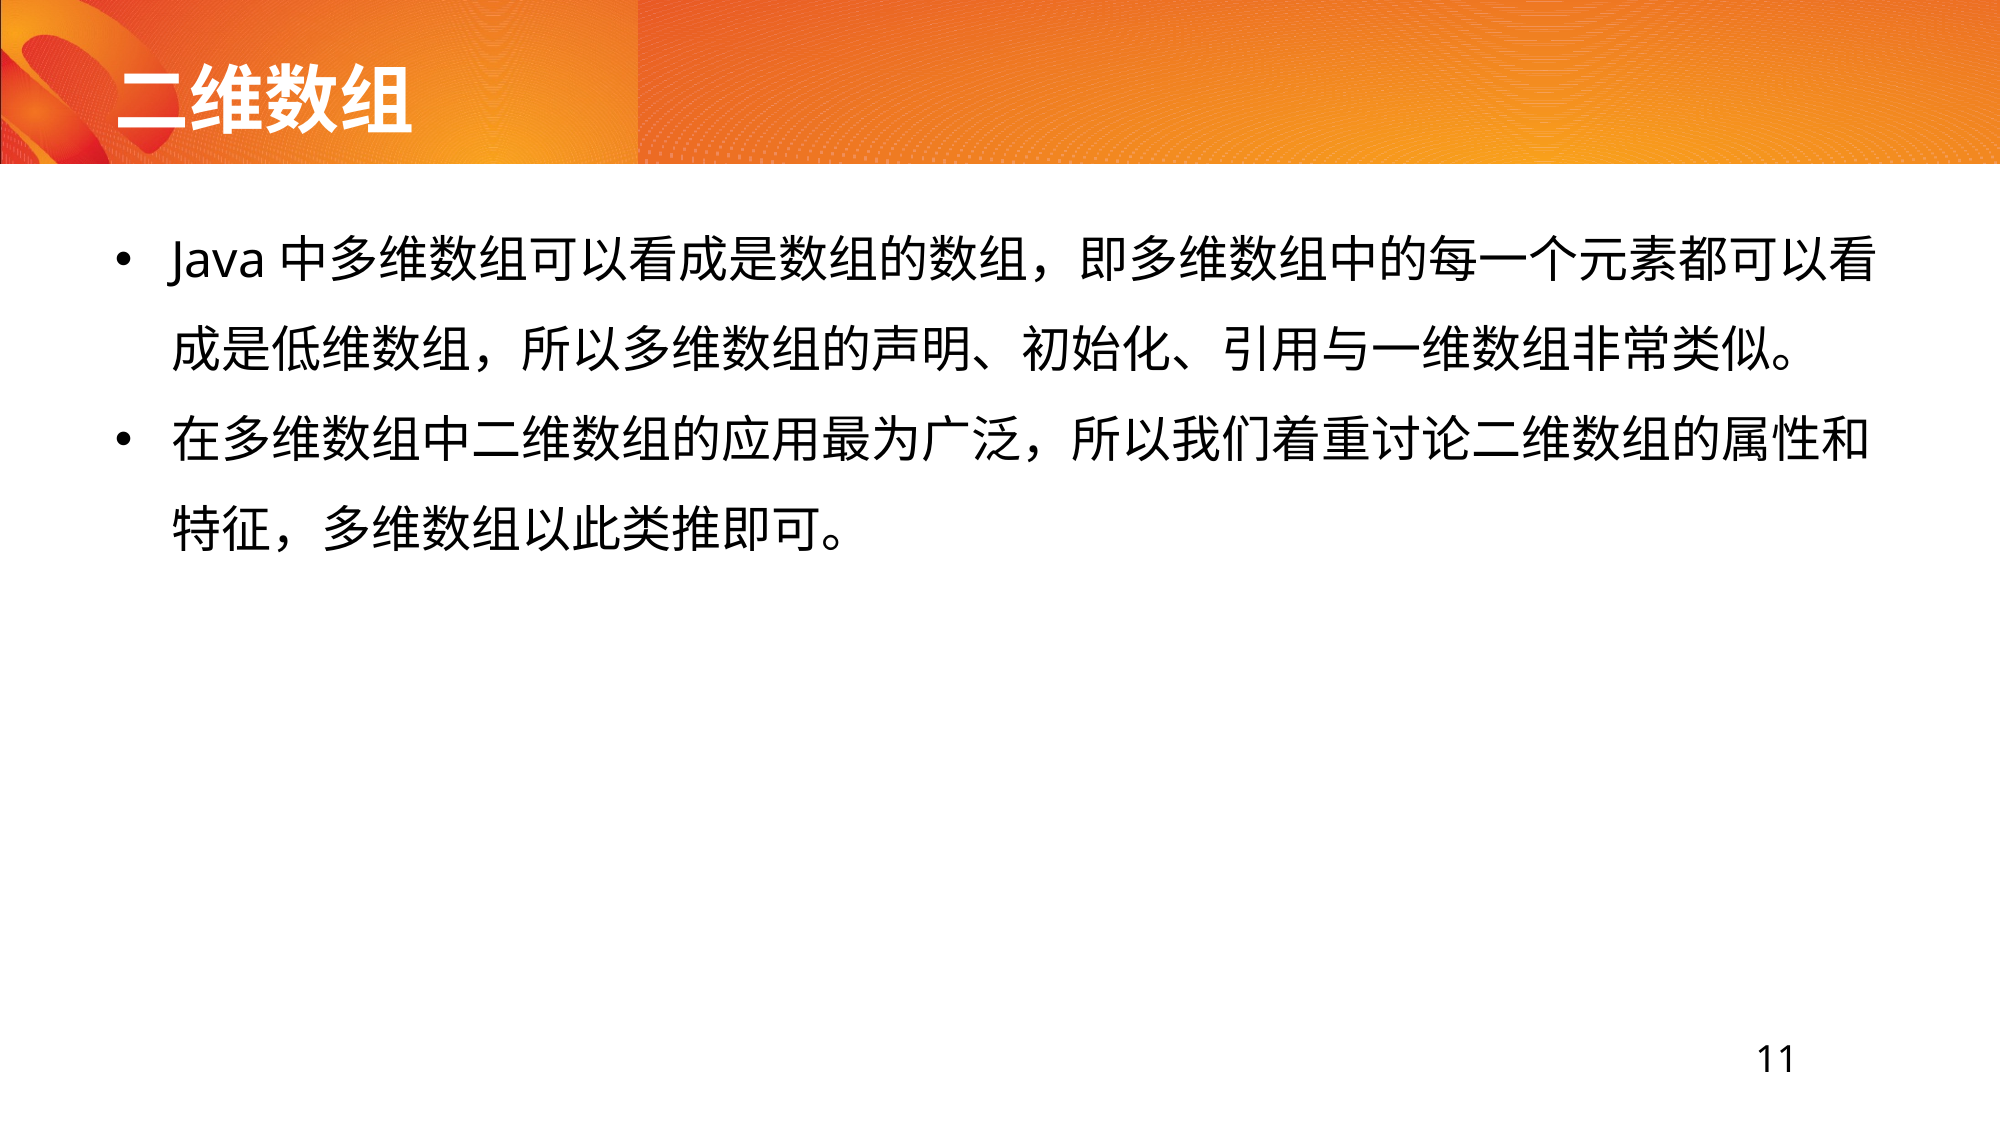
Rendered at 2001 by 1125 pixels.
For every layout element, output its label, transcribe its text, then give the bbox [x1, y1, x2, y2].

list Java中多维数组可以看成是数组的数组，即多维数组中的每一个元素都可以看成是低维数组，所以多维数组的声明、初始化、引用与一维数组非常类似。 在多维数组中二维数组的应用最为广泛，所以我们着重讨论二维数组的属性和特征，多维数组以此类推即可。 [99, 190, 1900, 1005]
title 二维数组 [99, 45, 1900, 167]
picture [0, 0, 2000, 164]
